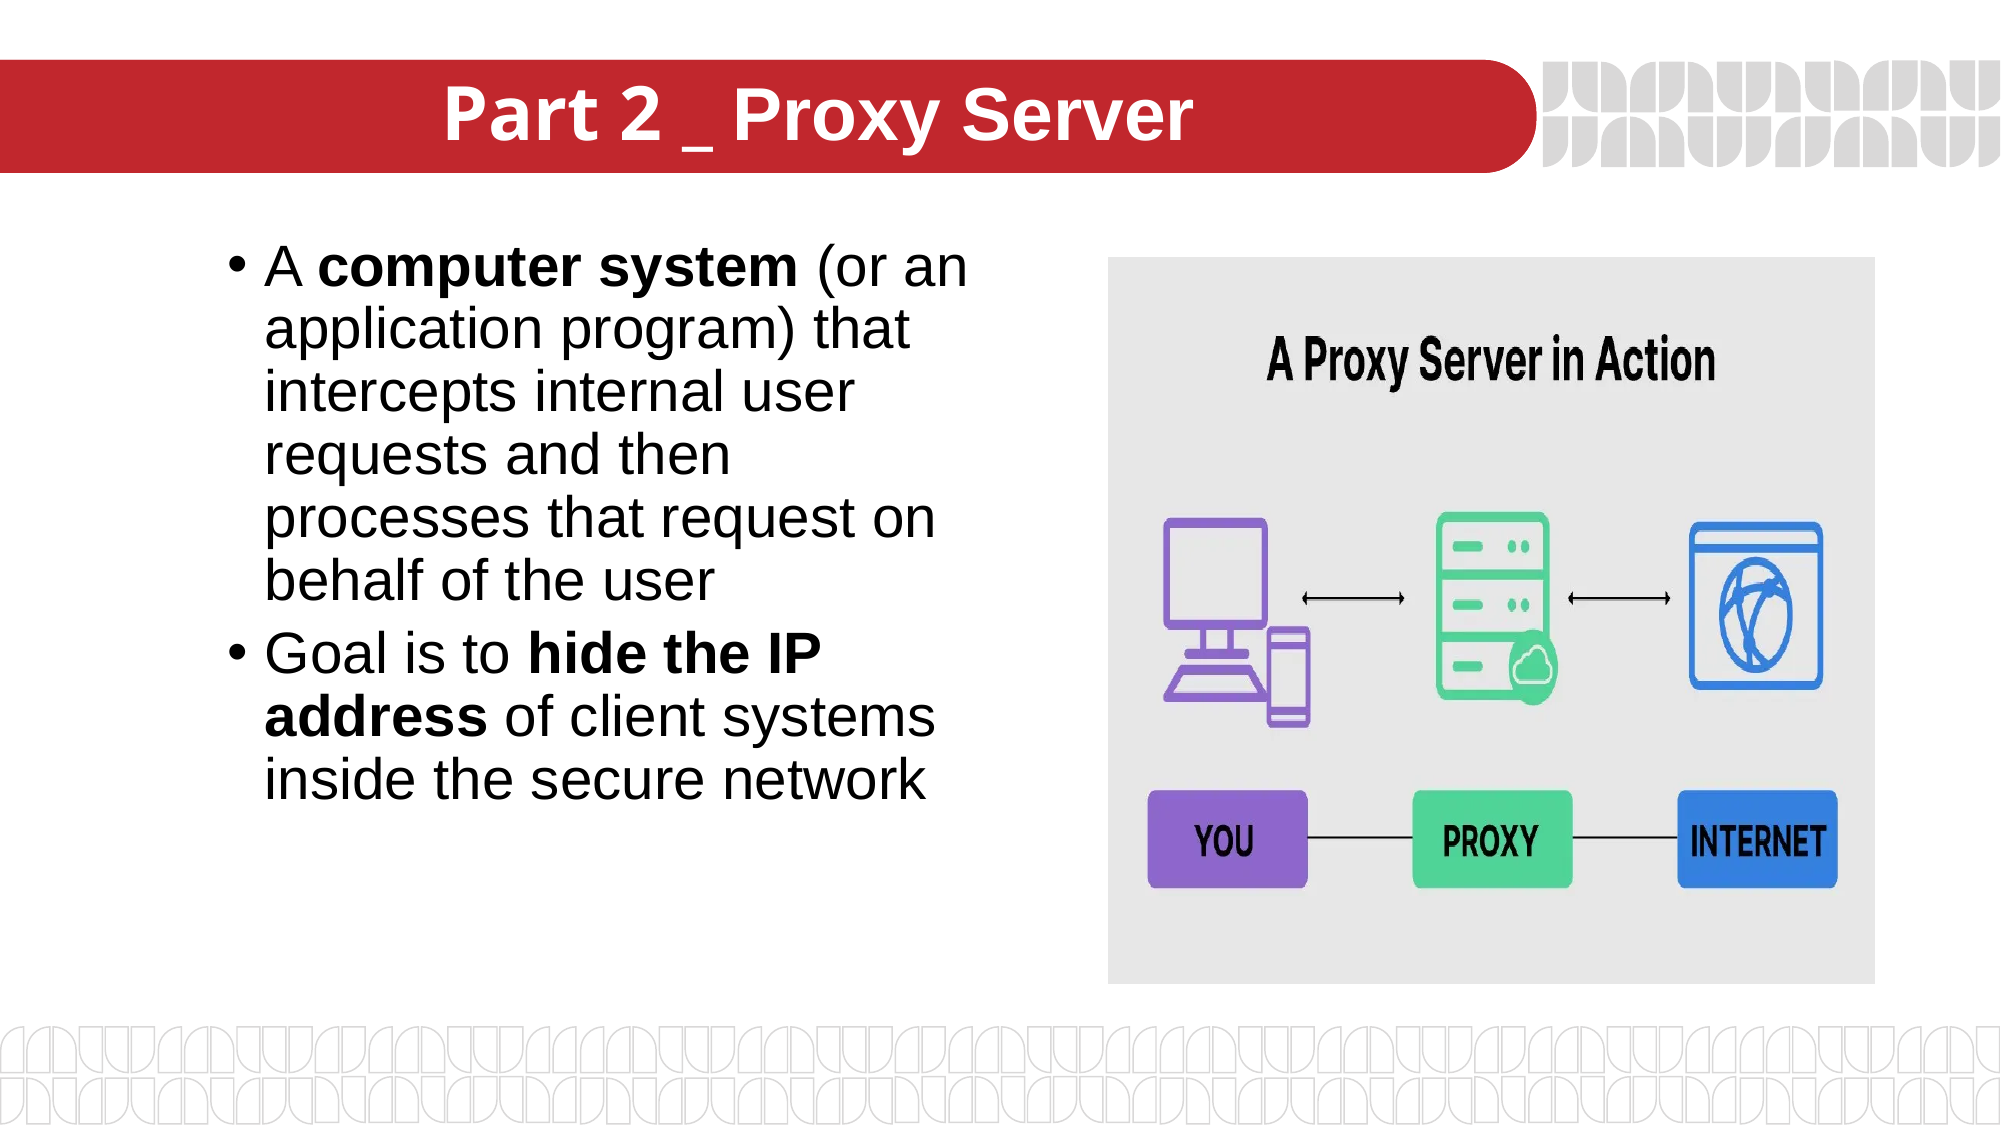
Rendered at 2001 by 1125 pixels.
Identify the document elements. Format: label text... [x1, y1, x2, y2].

title Part 2 _ Proxy Server [130, 59, 1507, 173]
list A computer system (or an application program) that intercepts internal user requests and then processes that request on behalf of the user Goal is to hide the IP address of client systems inside the secure network [137, 228, 998, 1014]
picture [1108, 257, 1875, 984]
